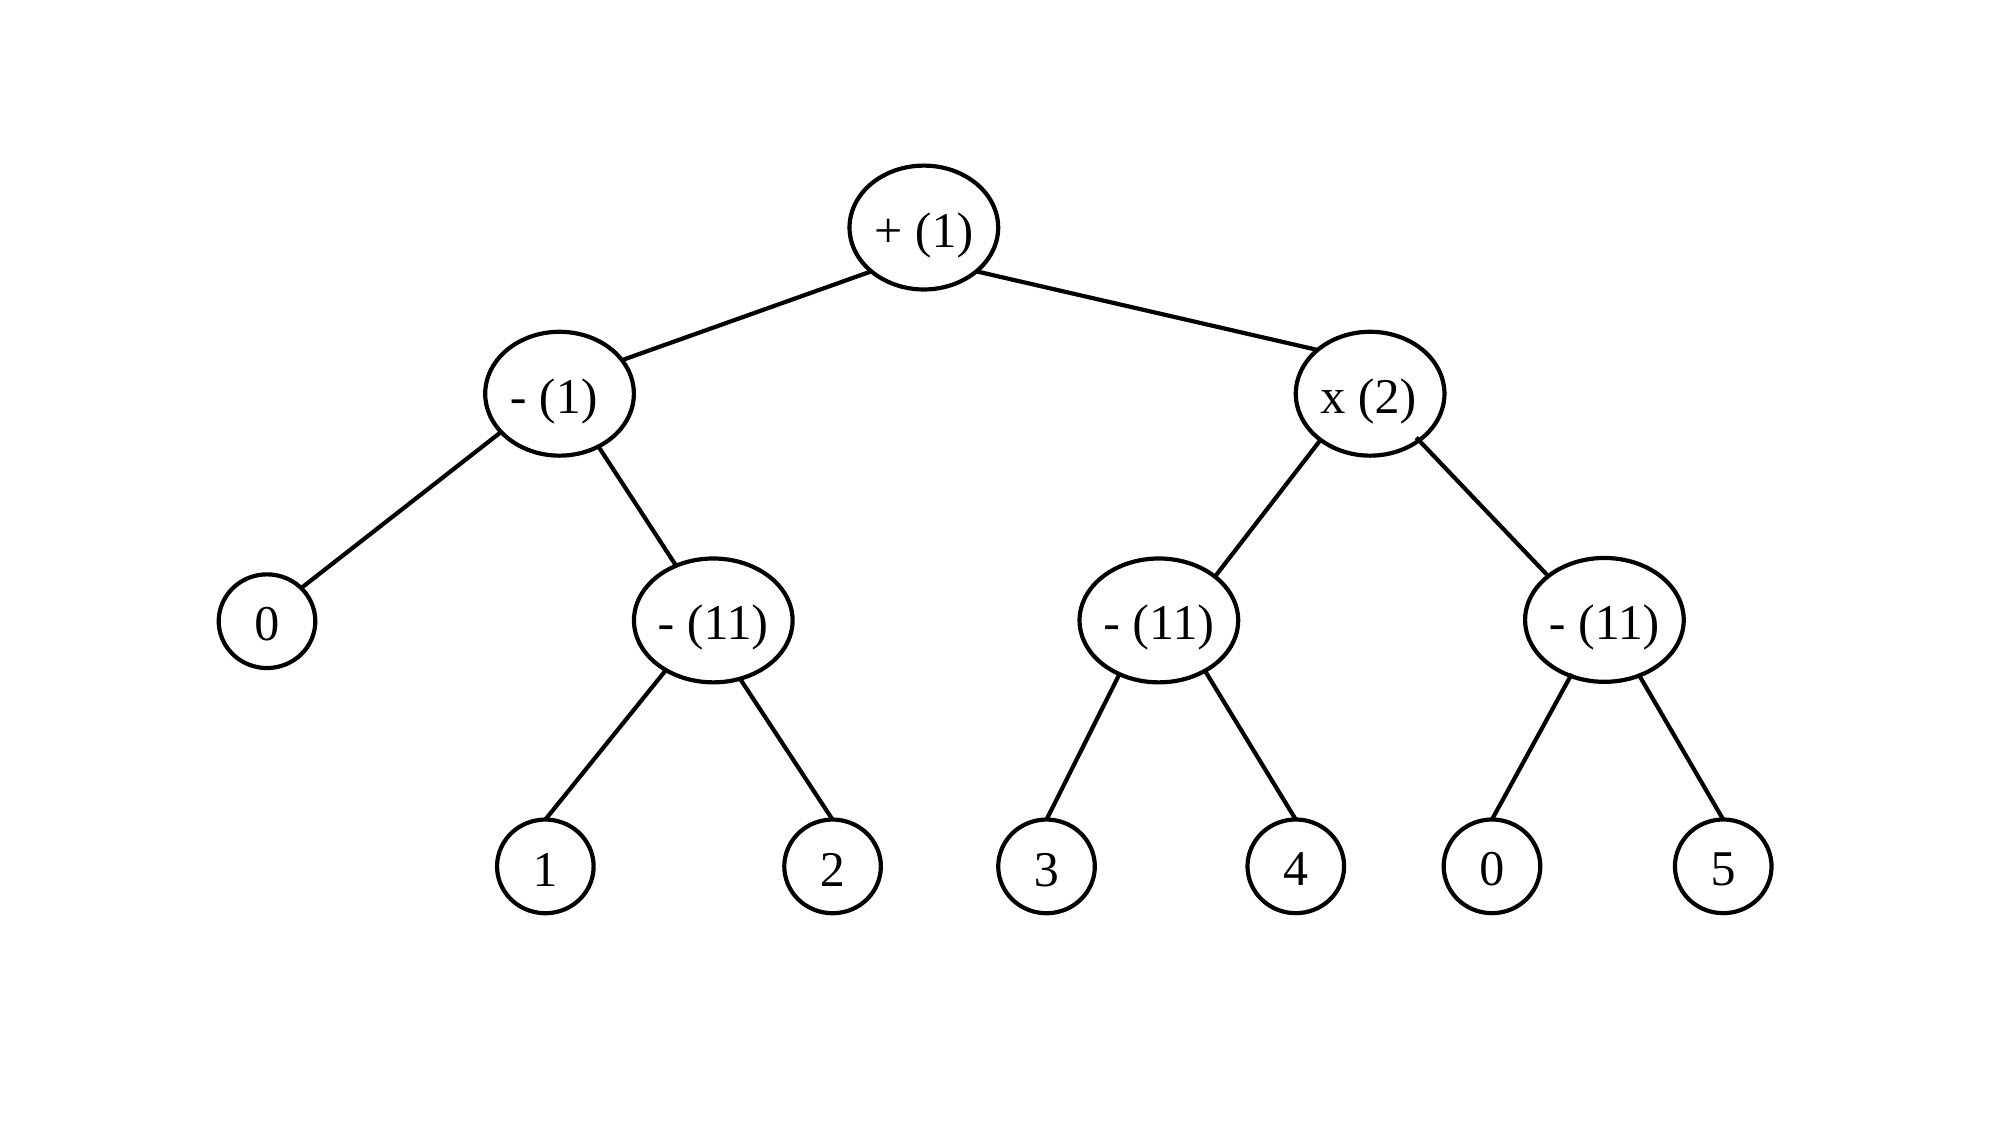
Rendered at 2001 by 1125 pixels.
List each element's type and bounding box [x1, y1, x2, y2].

text_box [1491, 673, 1572, 820]
text_box [497, 819, 594, 914]
text_box [998, 819, 1095, 914]
text_box [633, 558, 793, 683]
text_box [1046, 673, 1120, 820]
text_box [740, 679, 833, 820]
text_box [622, 271, 872, 360]
text_box [1525, 557, 1684, 682]
text_box [1443, 819, 1541, 914]
text_box [784, 819, 881, 914]
text_box [598, 446, 677, 567]
text_box [301, 431, 502, 589]
text_box [1295, 331, 1445, 456]
text_box [1416, 437, 1549, 577]
text_box [849, 165, 999, 290]
text_box [1247, 819, 1345, 914]
text_box [1214, 440, 1321, 577]
text_box [1638, 673, 1724, 820]
text_box [218, 574, 316, 669]
text_box [1674, 819, 1772, 914]
text_box [485, 331, 634, 456]
text_box [1079, 558, 1239, 683]
text_box [1204, 670, 1296, 820]
text_box [545, 669, 667, 820]
text_box [976, 271, 1318, 350]
